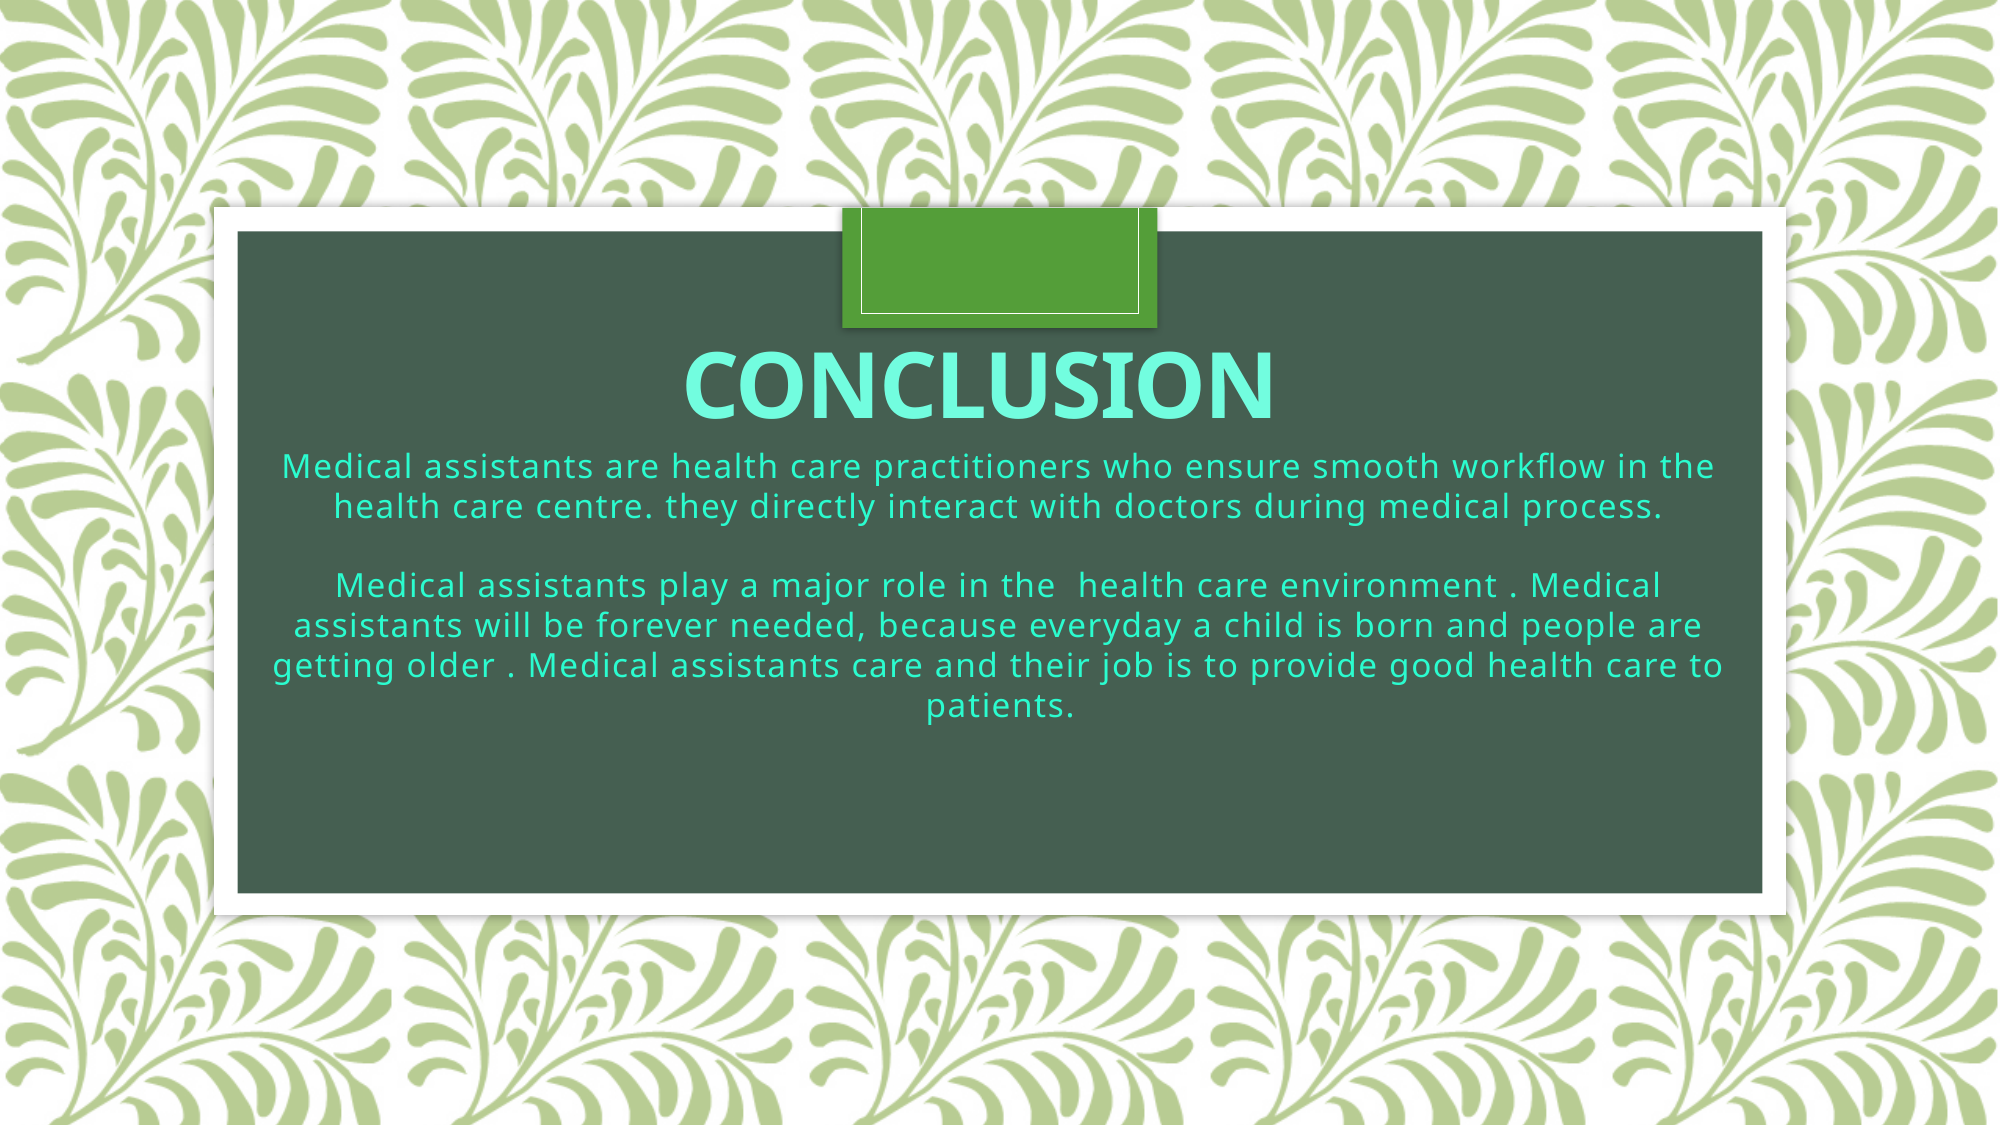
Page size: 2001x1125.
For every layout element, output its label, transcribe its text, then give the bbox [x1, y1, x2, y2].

title CONCLUSION [256, 309, 1744, 437]
subtitle Medical assistants are health care practitioners who ensure smooth workflow in the health care centre. they directly interact with doctors during medical process. Medical assistants play a major role in the health care environment . Medical assistants will be forever needed, because everyday a child is born and people are getting older . Medical assistants care and their job is to provide good health care to patients. [256, 437, 1745, 872]
